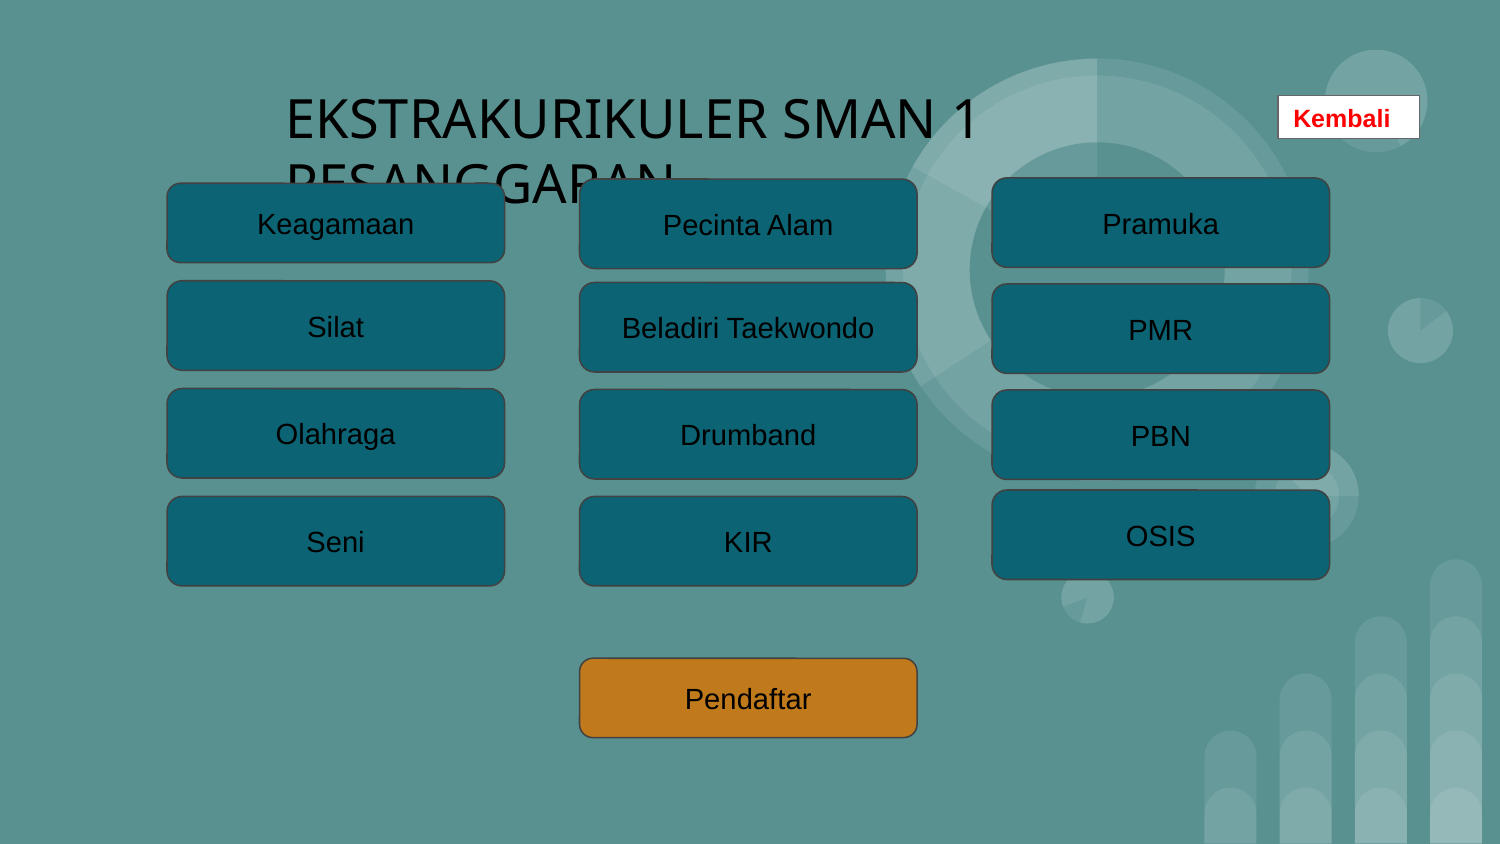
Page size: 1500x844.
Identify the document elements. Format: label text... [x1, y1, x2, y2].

text_box Keagamaan [167, 183, 505, 263]
text_box PBN [992, 389, 1330, 480]
text_box Pecinta Alam [579, 178, 918, 269]
text_box Silat [167, 280, 505, 371]
text_box Beladiri Taekwondo [579, 282, 918, 372]
text_box PMR [992, 283, 1330, 374]
text_box Seni [167, 496, 505, 586]
text_box KIR [579, 496, 918, 586]
text_box EKSTRAKURIKULER SMAN 1 PESANGGARAN [270, 69, 1285, 229]
text_box Kembali [1278, 95, 1420, 139]
text_box OSIS [992, 489, 1330, 580]
text_box Drumband [579, 389, 918, 479]
text_box Pendaftar [579, 658, 918, 738]
text_box Olahraga [167, 388, 505, 478]
text_box Pramuka [992, 177, 1330, 268]
